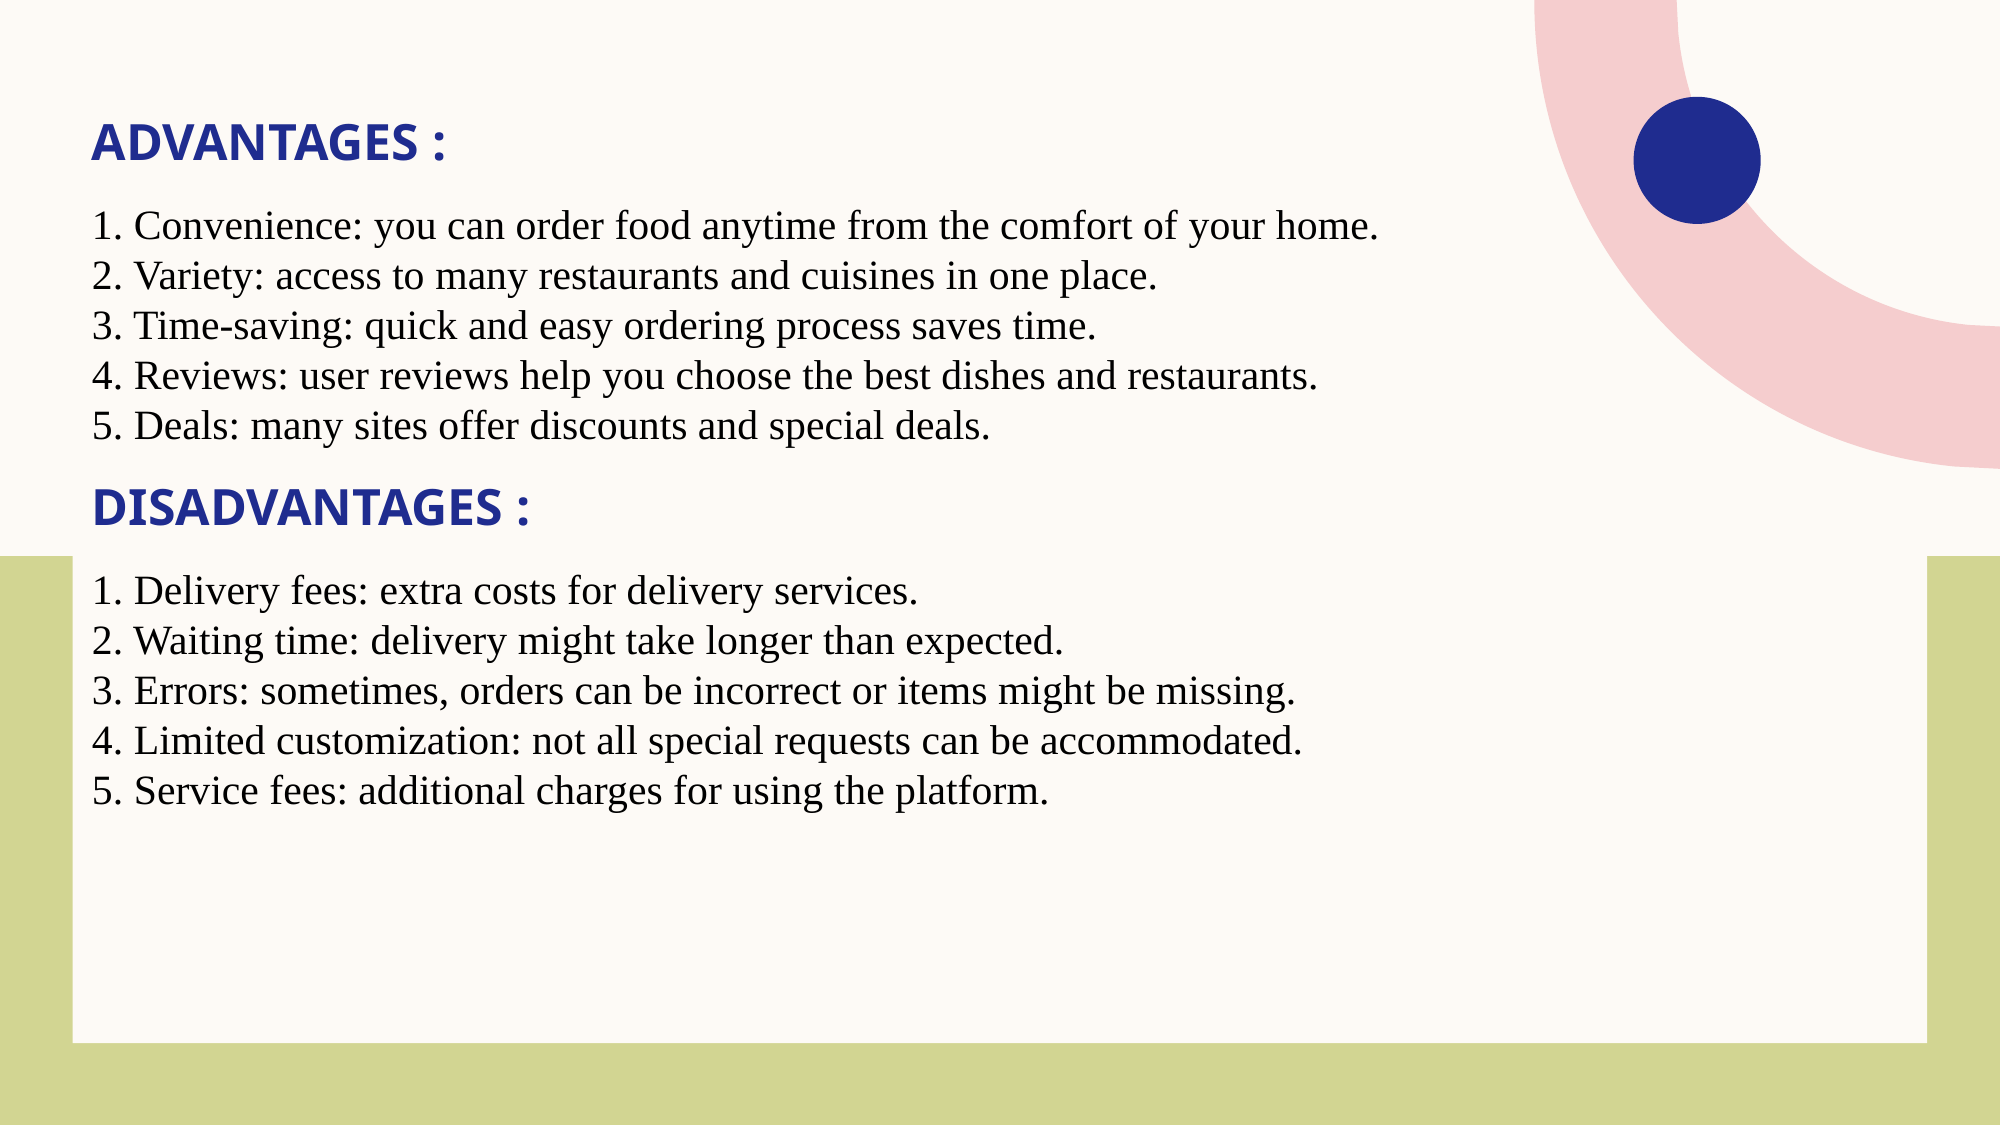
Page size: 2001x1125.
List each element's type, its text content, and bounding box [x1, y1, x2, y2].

title Advantages : 1. Convenience: you can order food anytime from the comfort of your home. 2. Variety: access to many restaurants and cuisines in one place. 3. Time-saving: quick and easy ordering process saves time. 4. Reviews: user reviews help you choose the best dishes and restaurants. 5. Deals: many sites offer discounts and special deals. Disadvantages : 1. Delivery fees: extra costs for delivery services. 2. Waiting time: delivery might take longer than expected. 3. Errors: sometimes, orders can be incorrect or items might be missing. 4. Limited customization: not all special requests can be accommodated. 5. Service fees: additional charges for using the platform. [76, 42, 1759, 981]
